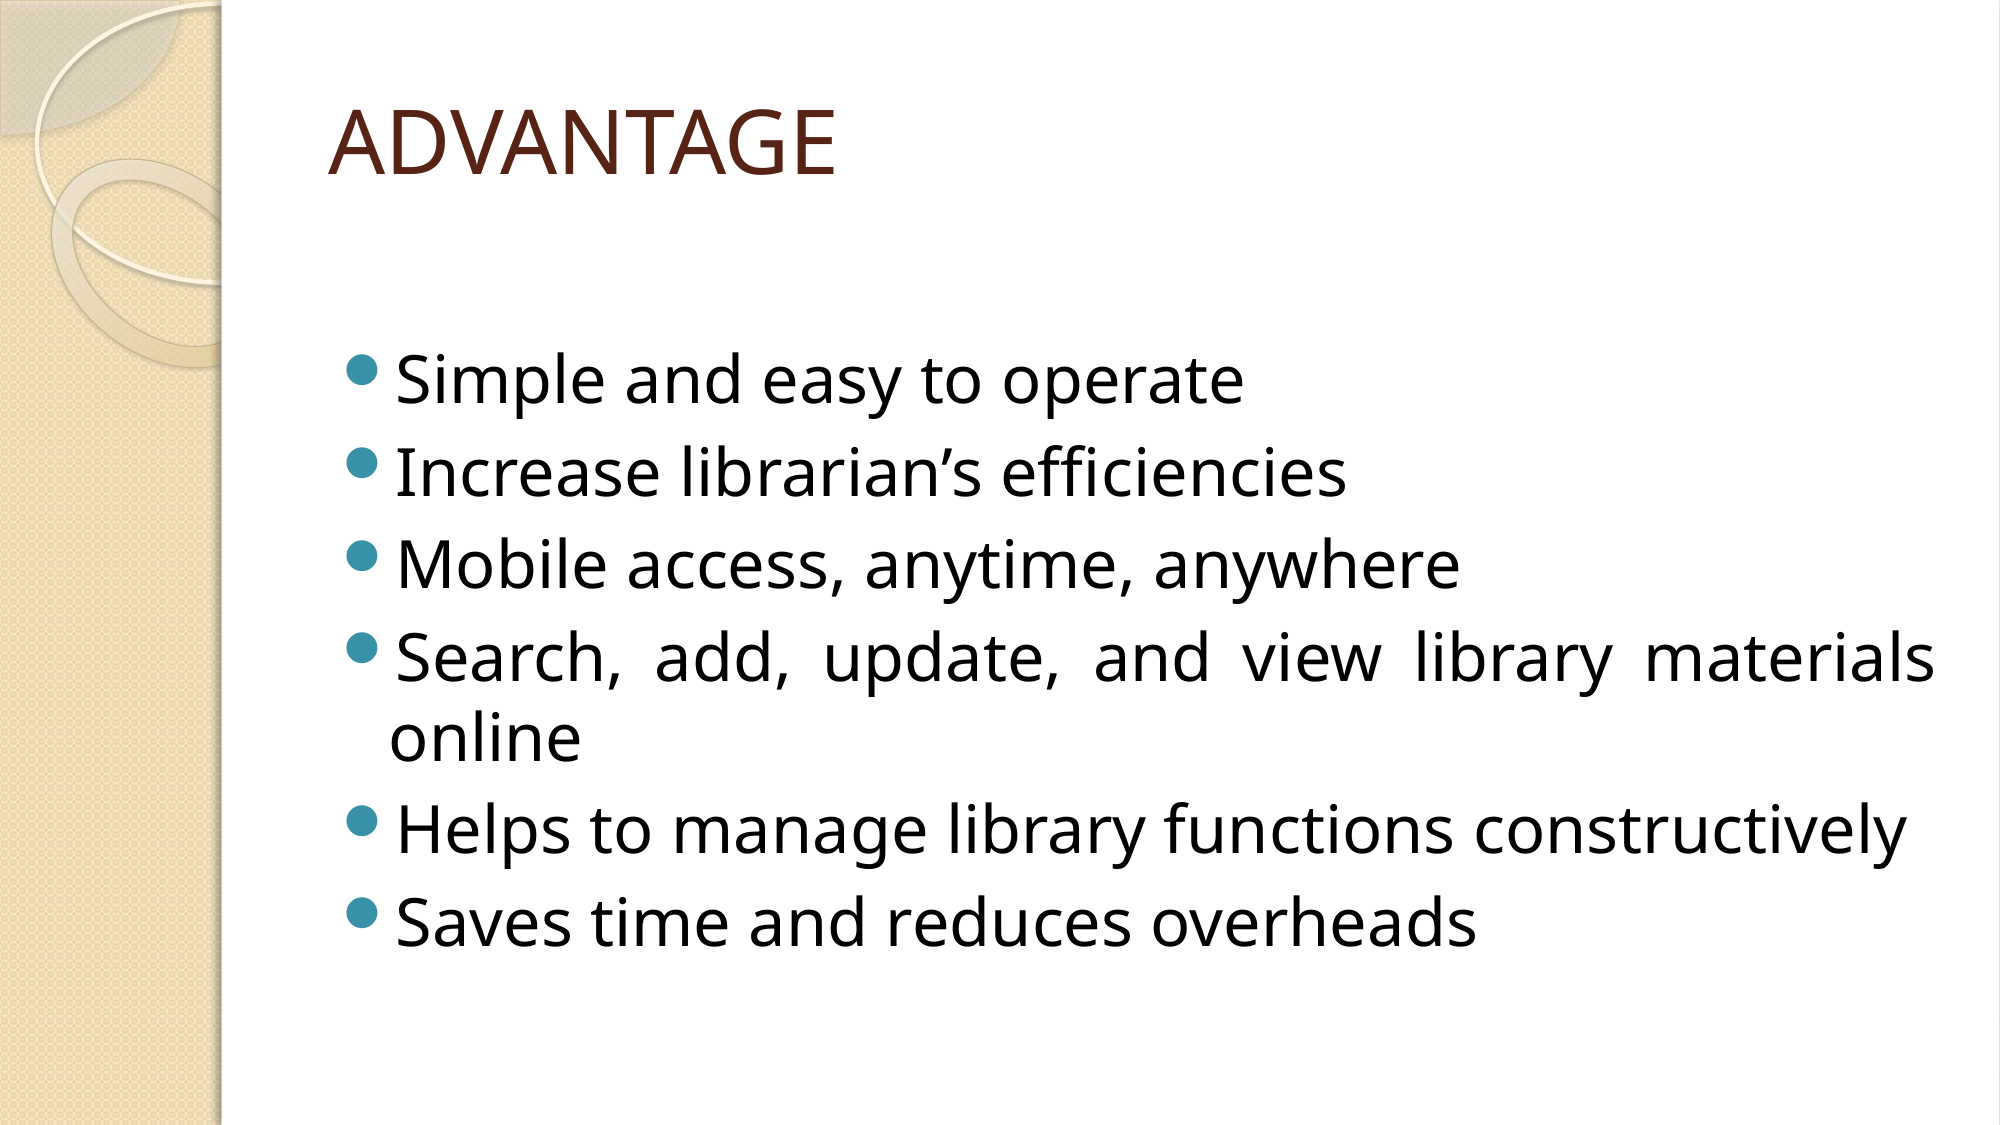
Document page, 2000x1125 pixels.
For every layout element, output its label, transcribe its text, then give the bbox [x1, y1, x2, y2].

list Simple and easy to operate Increase librarian’s efficiencies Mobile access, anytime, anywhere Search, add, update, and view library materials online Helps to manage library functions constructively Saves time and reduces overheads [313, 237, 1954, 1025]
title ADVANTAGE [313, 45, 1954, 233]
